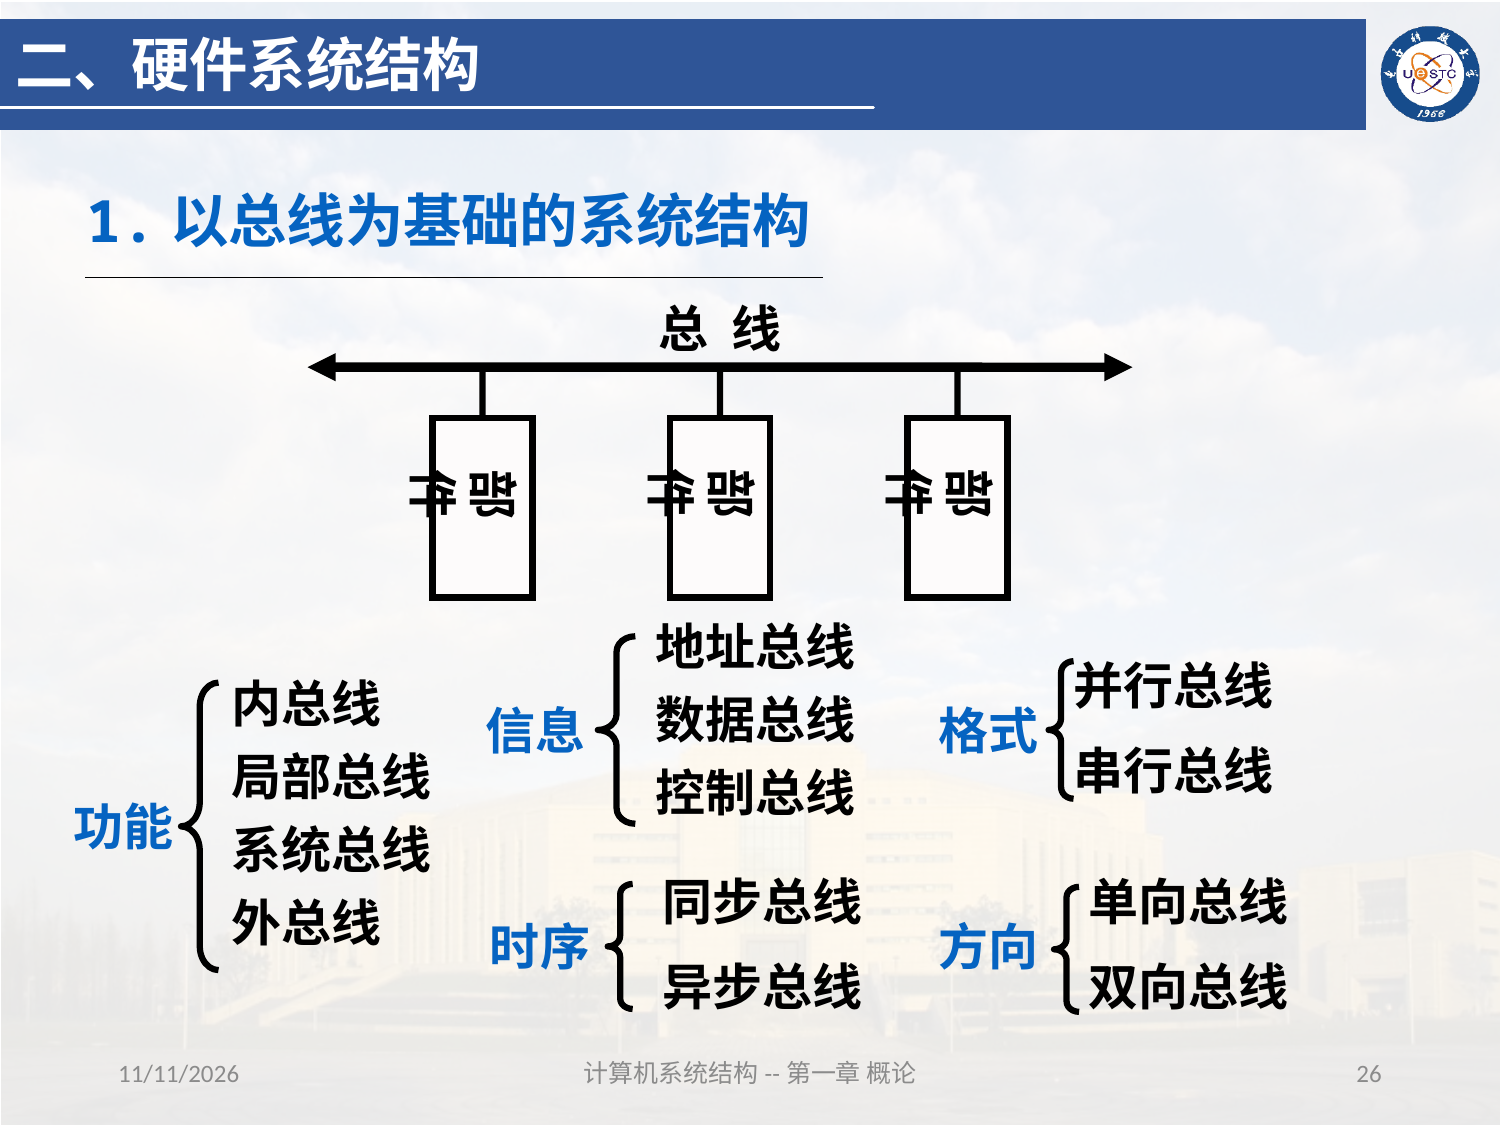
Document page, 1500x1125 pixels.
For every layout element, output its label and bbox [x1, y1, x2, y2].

picture [0, 0, 1500, 1125]
text_box [307, 290, 1133, 598]
